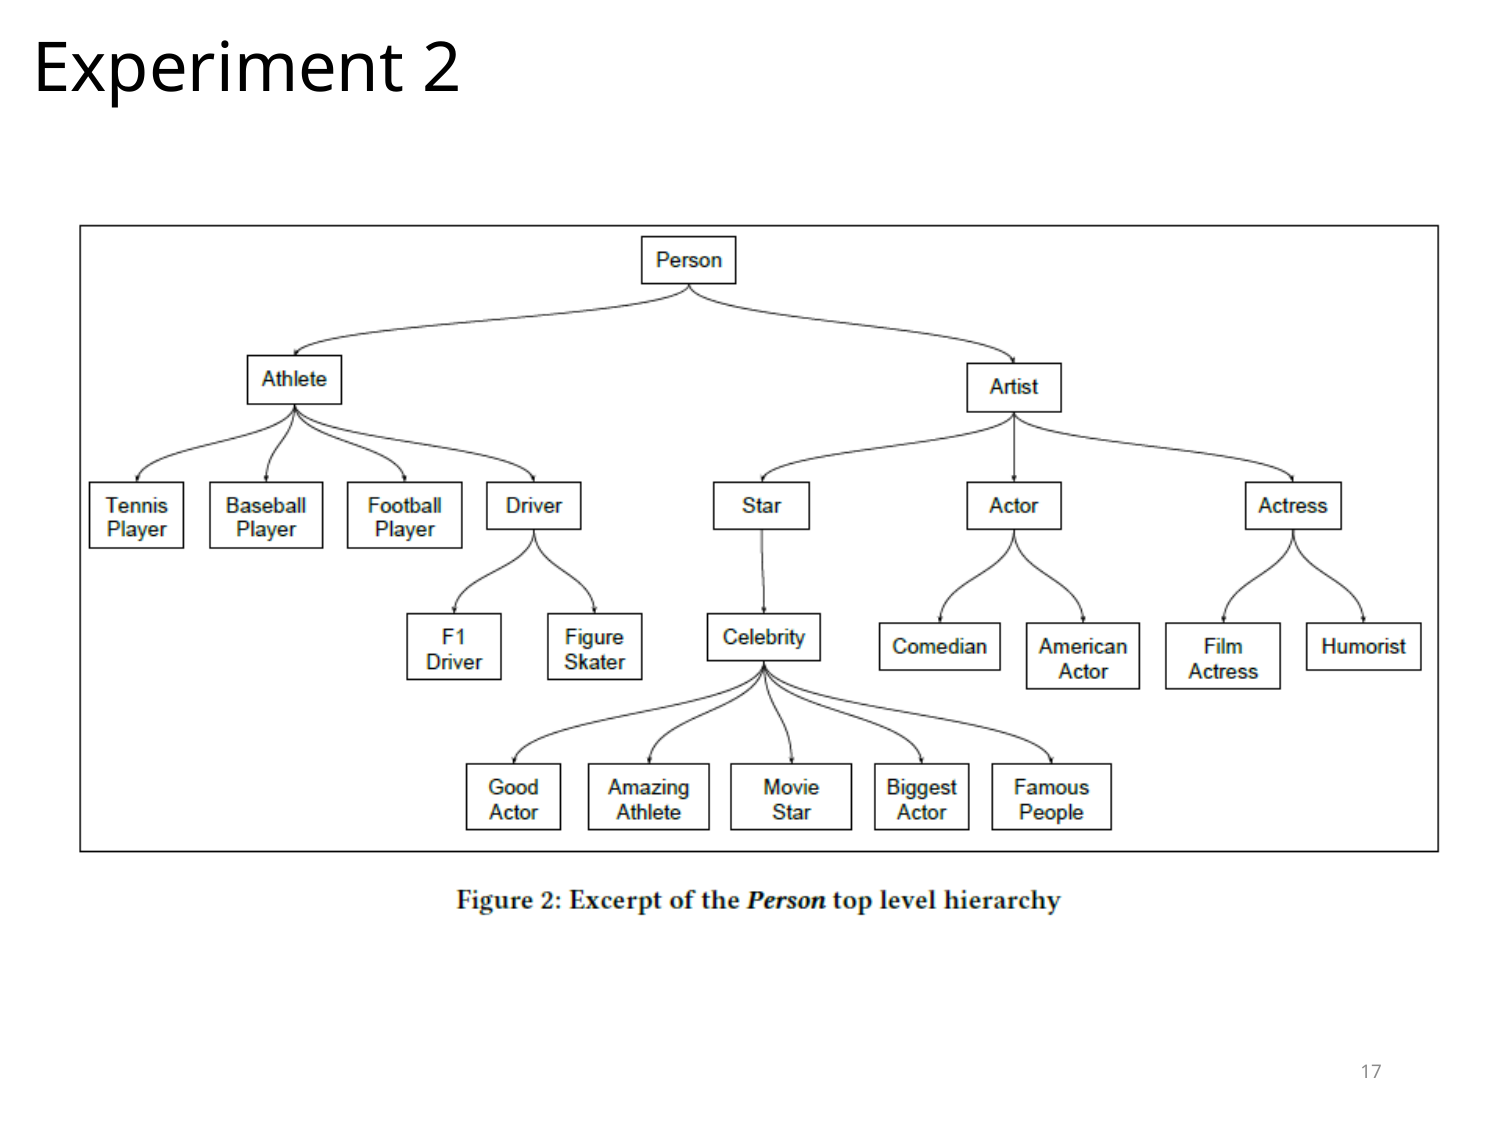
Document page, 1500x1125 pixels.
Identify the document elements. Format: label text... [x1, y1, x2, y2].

picture [64, 208, 1458, 923]
slide_number 17 [1340, 1042, 1397, 1103]
text_box Experiment 2 [17, 0, 1312, 178]
